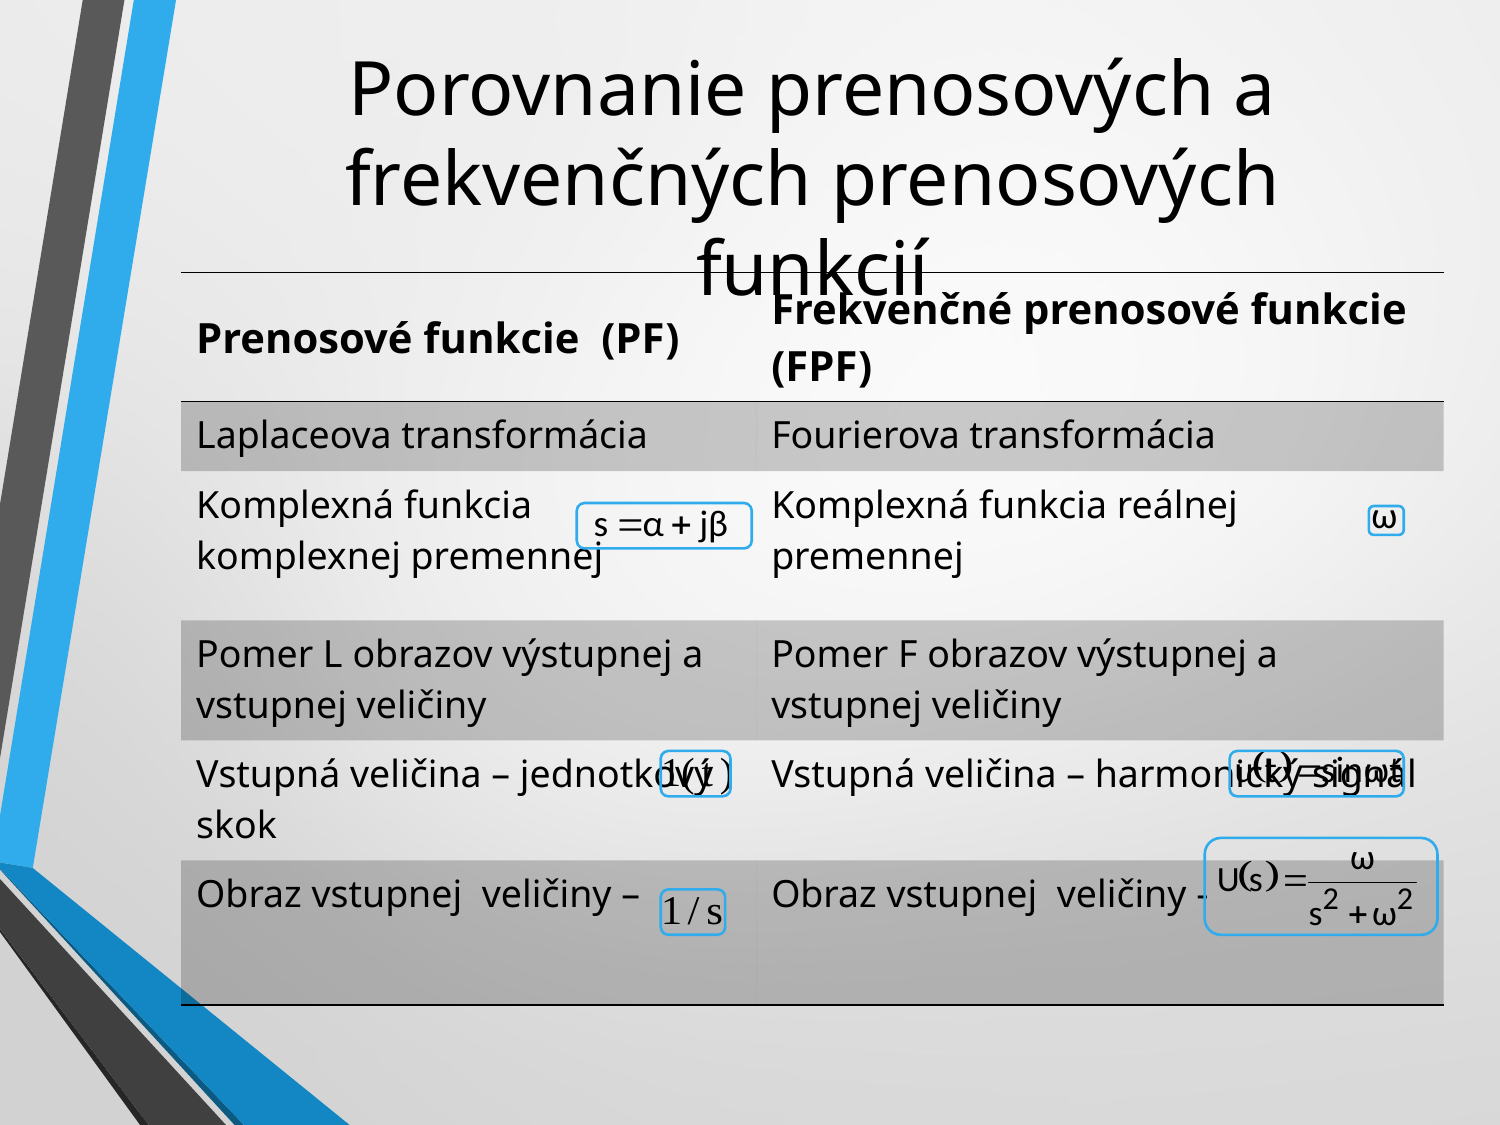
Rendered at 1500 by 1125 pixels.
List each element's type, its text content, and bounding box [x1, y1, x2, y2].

table_cell Obraz vstupnej veličiny – [181, 860, 756, 1004]
text_box [1203, 836, 1439, 937]
table_cell Vstupná veličina – jednotkový skok [181, 740, 756, 860]
table_cell Pomer F obrazov výstupnej a vstupnej veličiny [756, 620, 1444, 740]
table_cell Komplexná funkcia reálnej premennej [756, 471, 1444, 620]
table_cell Komplexná funkcia komplexnej premennej [181, 471, 756, 620]
table_cell Vstupná veličina – harmonický signál [756, 740, 1444, 860]
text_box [1233, 750, 1404, 796]
text_box [1372, 504, 1406, 536]
text_box [659, 888, 727, 937]
text_box [1228, 750, 1402, 798]
table_header Frekvenčné prenosové funkcie (FPF) [756, 273, 1444, 401]
table_cell Pomer L obrazov výstupnej a vstupnej veličiny [181, 620, 756, 740]
text_box Porovnanie prenosových a frekvenčných prenosových funkcií [249, 32, 1375, 318]
table_cell Fourierova transformácia [756, 402, 1444, 471]
table_cell Obraz vstupnej veličiny - [756, 860, 1444, 1004]
text_box [659, 749, 732, 798]
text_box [590, 505, 731, 550]
table_header Prenosové funkcie (PF) [181, 273, 756, 401]
table_cell Laplaceova transformácia [181, 402, 756, 471]
text_box [575, 501, 754, 550]
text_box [1215, 837, 1422, 931]
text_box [1368, 505, 1401, 536]
